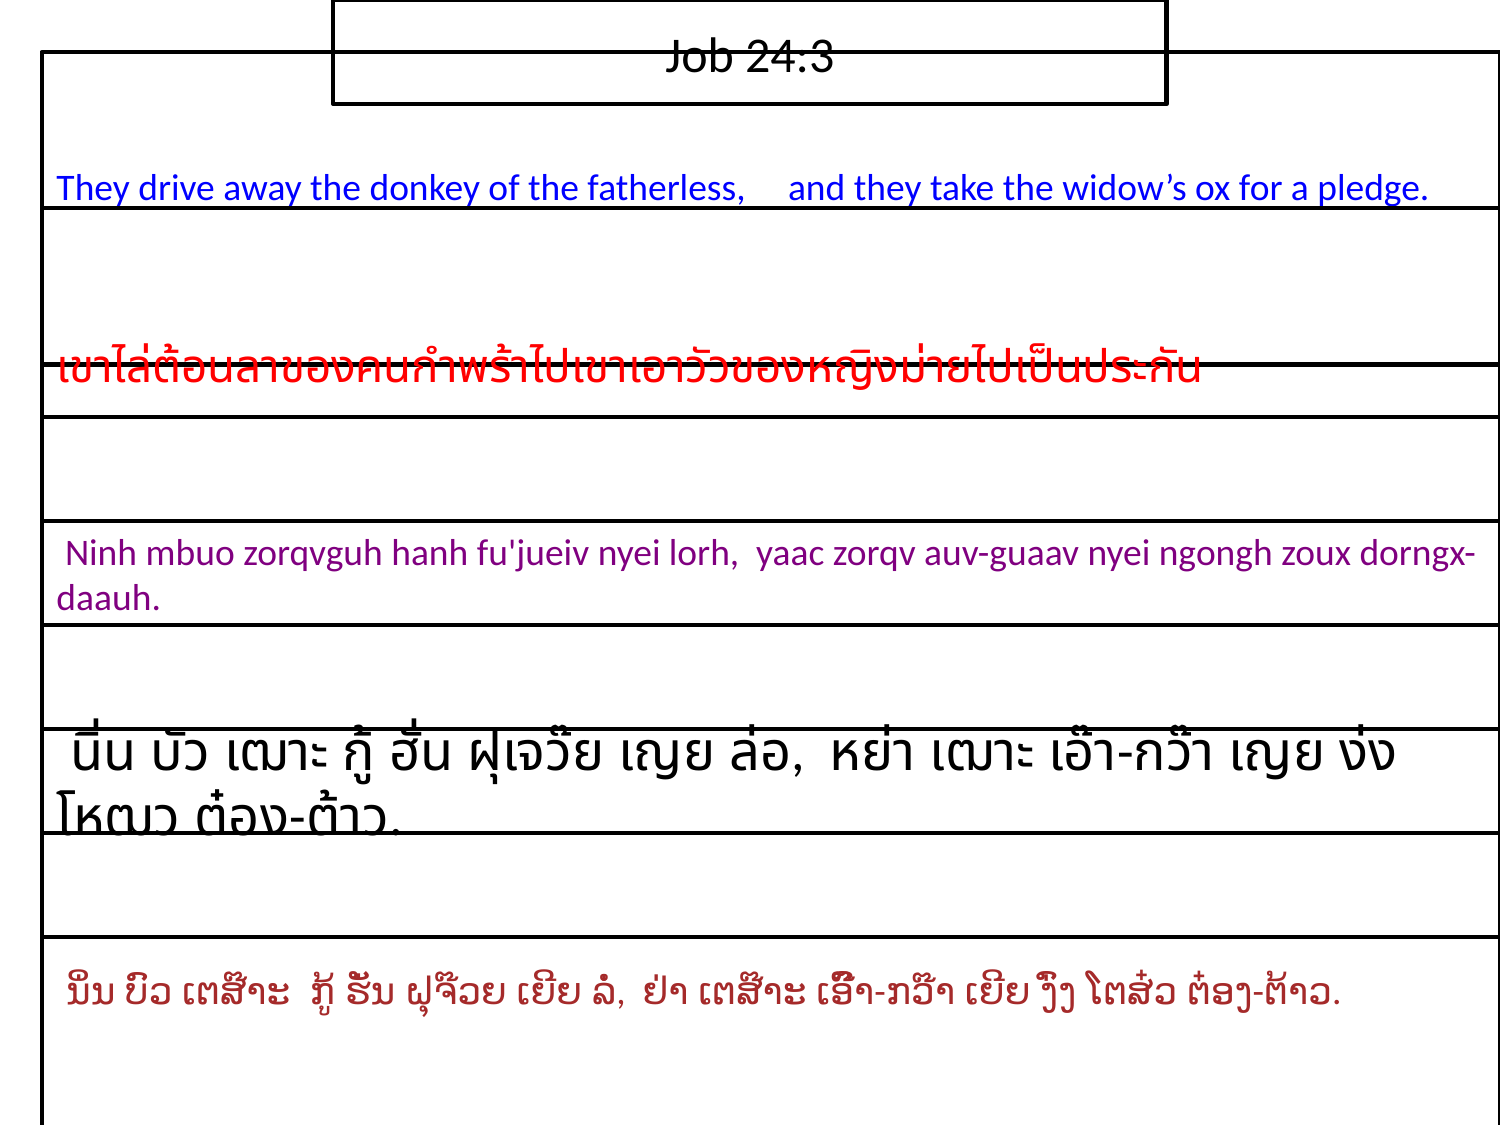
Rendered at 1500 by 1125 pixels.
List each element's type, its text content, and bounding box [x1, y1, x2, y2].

text_box Job 24:3 [331, 0, 1169, 50]
text_box They drive away the donkey of the fatherless, and they take the widow’s ox for a pledge. [40, 50, 1500, 206]
text_box Ninh mbuo zorqvguh hanh fu'jueiv nyei lorh, yaac zorqv auv-guaav nyei ngongh zoux dorngx-daauh. [40, 415, 1500, 623]
text_box ນິ່ນ ບົວ ເຕສ໊າະ ກູ້ ຮັ່ນ ຝຸຈ໊ວຍ ເຍີຍ ລໍ່, ຢ່າ ເຕສ໊າະ ເອົ໊າ-ກວ໊າ ເຍີຍ ງົ່ງ ໂຕສ໋ວ ຕ໋ອງ-ຕ້າວ. [40, 831, 1500, 1125]
text_box นิ่น บัว เฒาะ กู้ ฮั่น ฝุเจว๊ย เญย ล่อ, หย่า เฒาะ เอ๊า-กว๊า เญย ง่ง โหฒว ต๋อง-ต้าว. [40, 623, 1500, 831]
text_box เขา​ไล่​ต้อน​ลา​ของ​คน​กำพร้า​ไปเขา​เอา​วัว​ของ​หญิง​ม่าย​ไป​เป็น​ประกัน [40, 206, 1500, 415]
